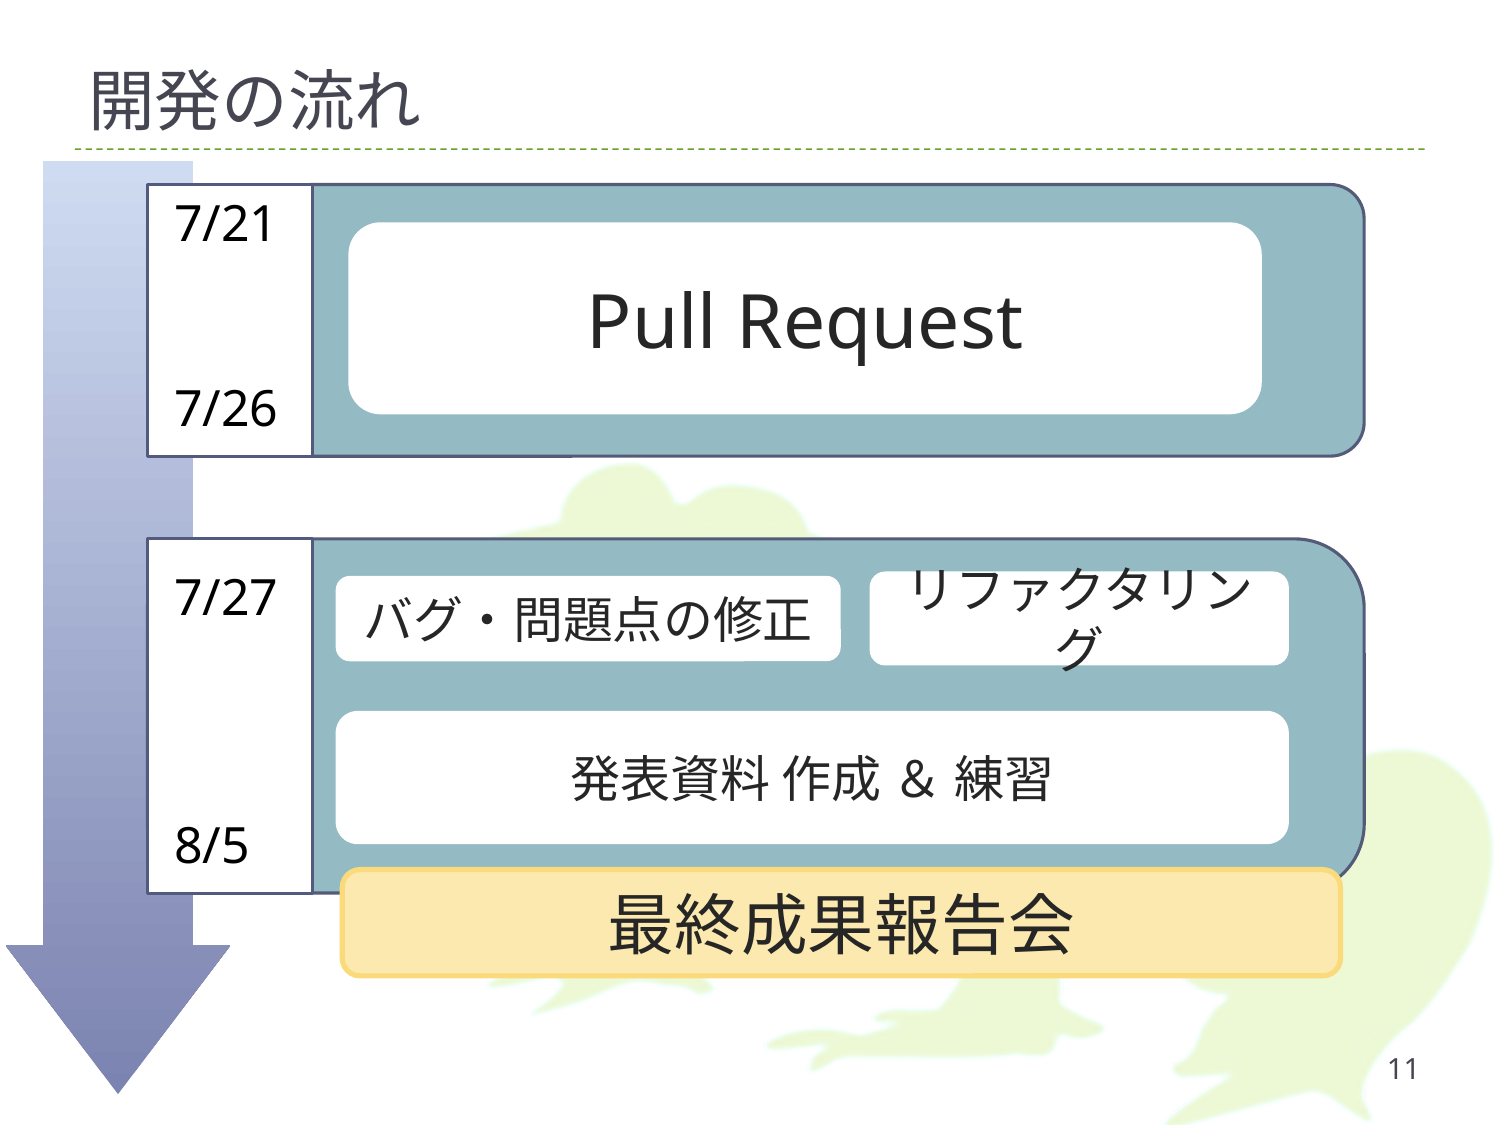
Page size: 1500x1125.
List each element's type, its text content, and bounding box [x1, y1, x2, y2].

text_box 8/5 [159, 806, 302, 882]
text_box 発表資料 作成 ＆ 練習 [334, 709, 1291, 846]
text_box [146, 537, 314, 895]
text_box Pull Request [346, 220, 1264, 416]
title 開発の流れ [73, 7, 1424, 147]
text_box [146, 183, 314, 458]
text_box 7/26 [159, 368, 349, 444]
text_box バグ・問題点の修正 [334, 574, 843, 663]
text_box 7/21 [159, 184, 349, 260]
text_box 最終成果報告会 [340, 868, 1343, 978]
text_box [310, 182, 1366, 458]
text_box [314, 537, 1366, 895]
text_box リファクタリング [868, 569, 1291, 668]
text_box 7/27 [159, 557, 349, 633]
text_box [4, 159, 232, 1096]
